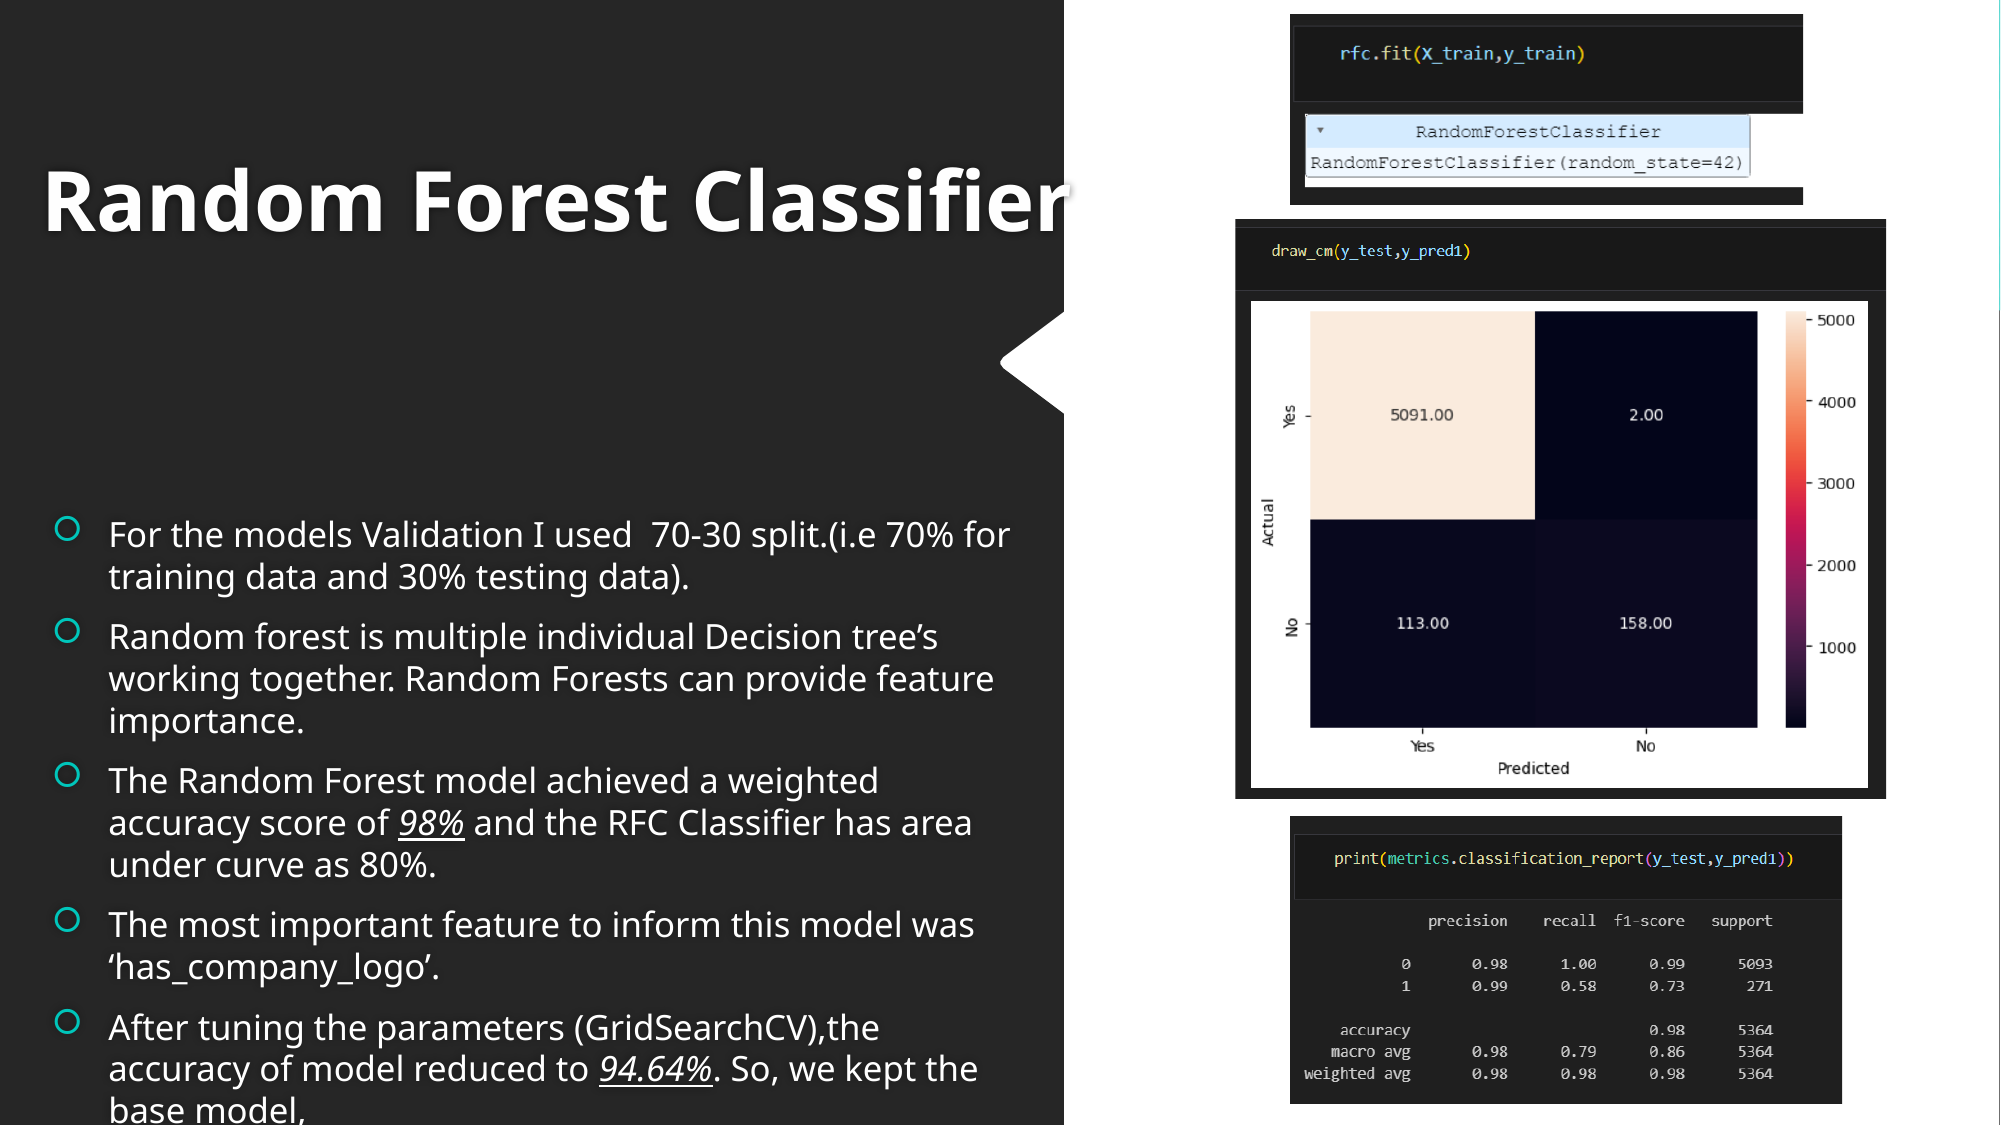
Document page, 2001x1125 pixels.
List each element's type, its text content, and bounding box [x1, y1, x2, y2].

text_box [1002, 0, 2000, 1125]
title Random Forest Classifier [26, 0, 1117, 256]
picture [1289, 816, 1843, 1105]
picture [1235, 218, 1887, 799]
list For the models Validation I used 70-30 split.(i.e 70% for training data and 30% testing data). Random forest is multiple individual Decision tree’s working together. Random Forests can provide feature importance. The Random Forest model achieved a weighted accuracy score of 98% and the RFC Classifier has area under curve as 80%. The most important feature to inform this model was ‘has_company_logo’. After tuning the parameters (GridSearchCV),the accuracy of model reduced to 94.64%. So, we kept the base model, [36, 505, 1028, 1125]
picture [1289, 13, 1804, 206]
text_box [0, 0, 1066, 1125]
